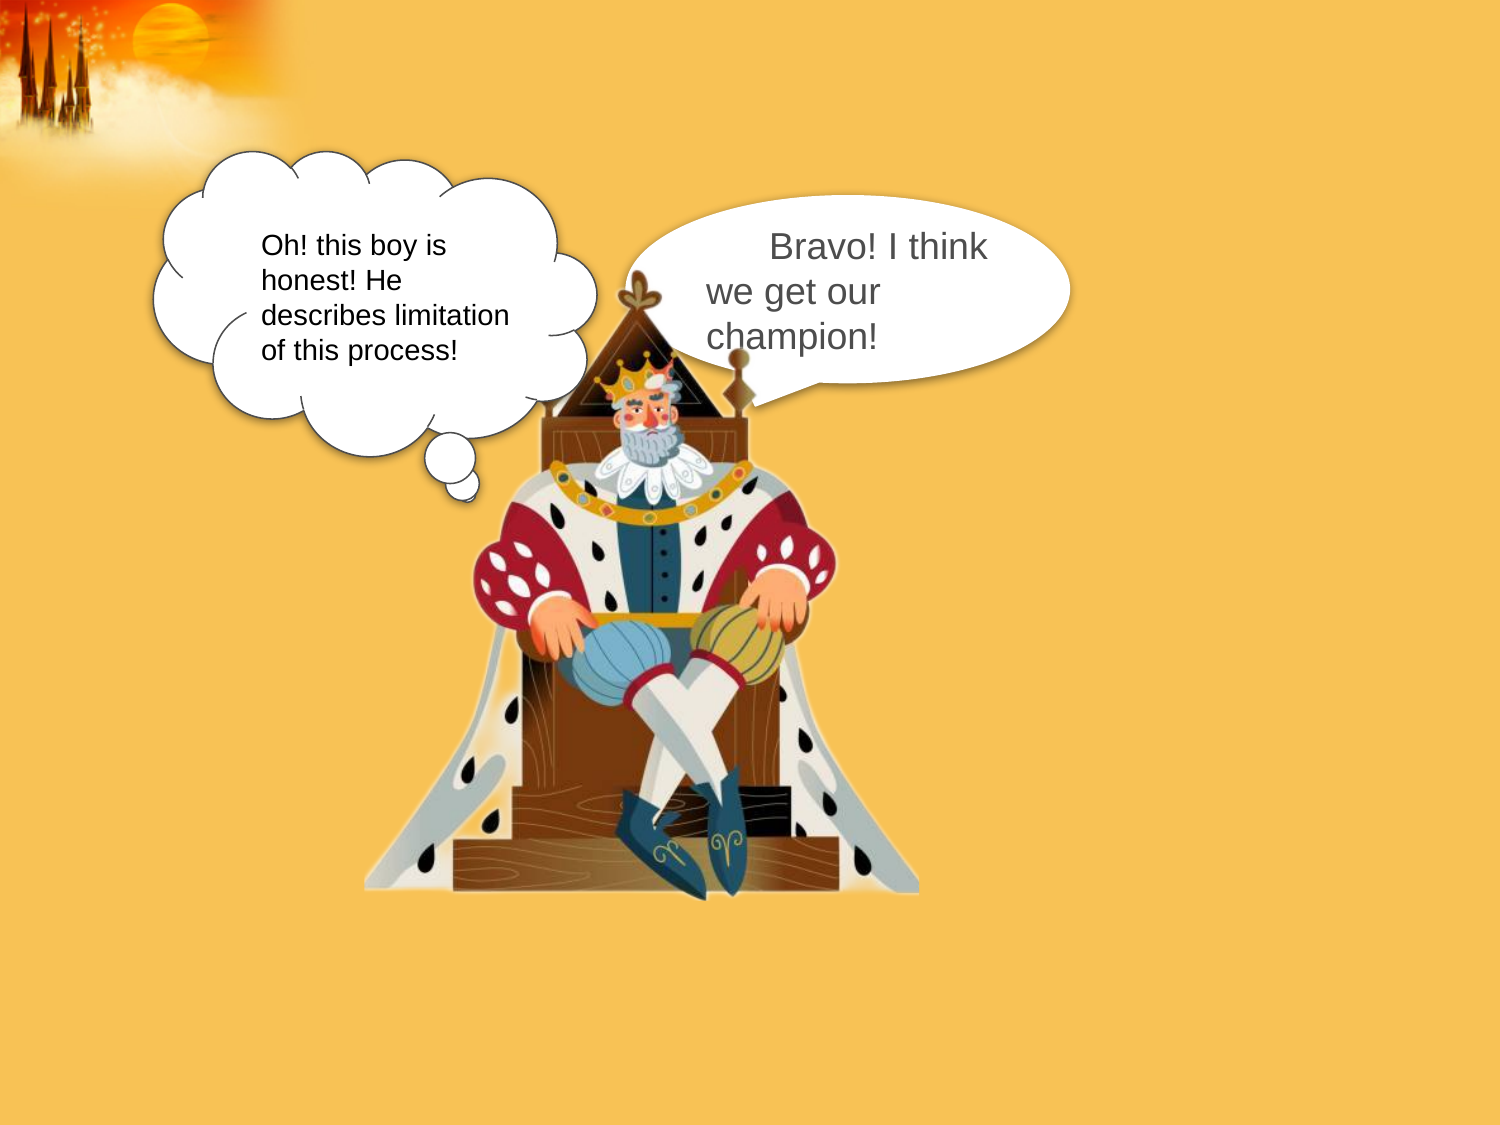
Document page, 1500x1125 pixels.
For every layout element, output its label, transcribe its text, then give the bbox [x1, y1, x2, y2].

text_box Bravo! I think we get our champion! [636, 195, 1070, 378]
picture [0, 0, 1500, 1125]
text_box Oh! this boy is honest! He describes limitation of this process! [153, 151, 579, 456]
